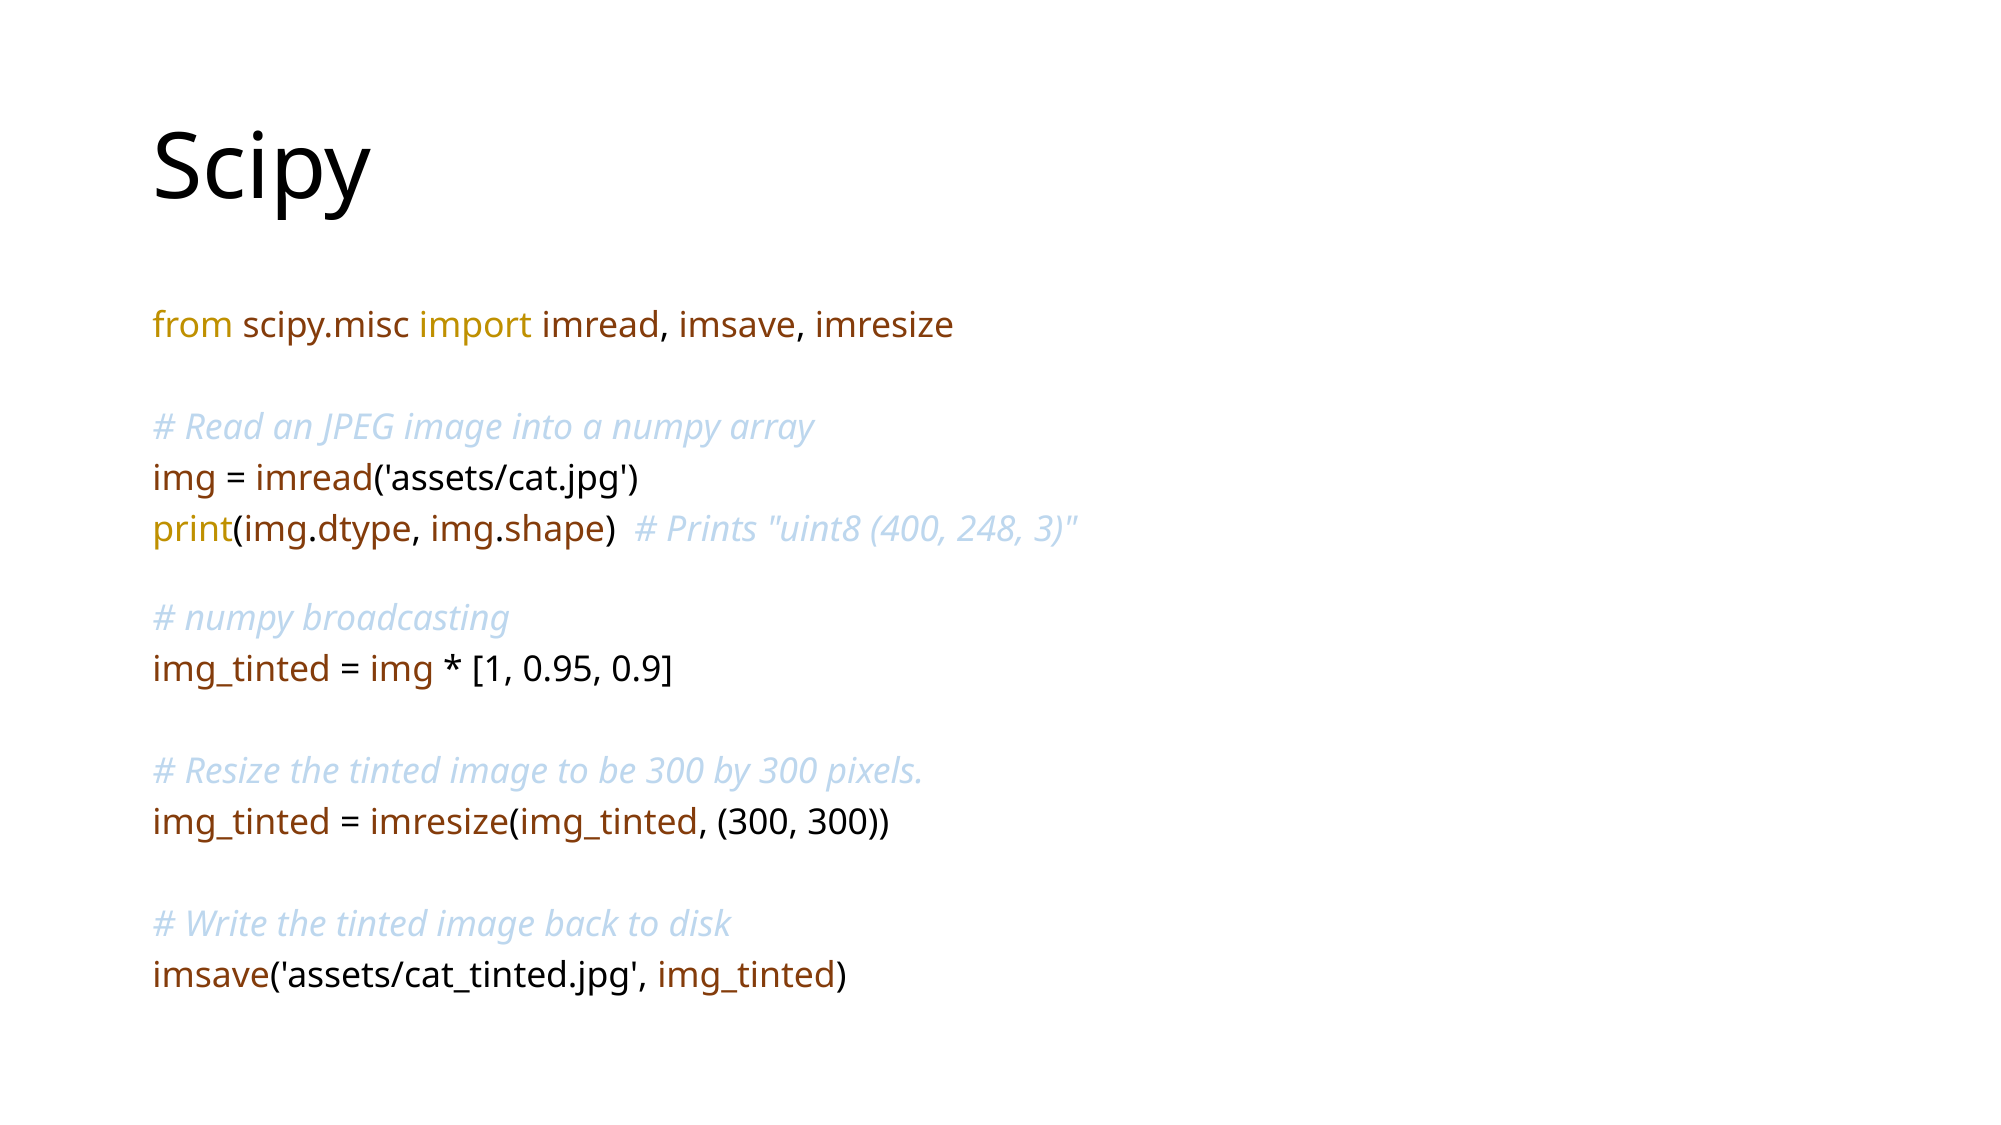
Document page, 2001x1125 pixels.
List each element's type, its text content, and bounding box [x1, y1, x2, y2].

list from scipy.misc import imread, imsave, imresize # Read an JPEG image into a numpy array img = imread('assets/cat.jpg') print(img.dtype, img.shape) # Prints "uint8 (400, 248, 3)" # numpy broadcasting img_tinted = img * [1, 0.95, 0.9] # Resize the tinted image to be 300 by 300 pixels. img_tinted = imresize(img_tinted, (300, 300)) # Write the tinted image back to disk imsave('assets/cat_tinted.jpg', img_tinted) [137, 299, 1863, 1014]
title Scipy [137, 59, 1863, 278]
